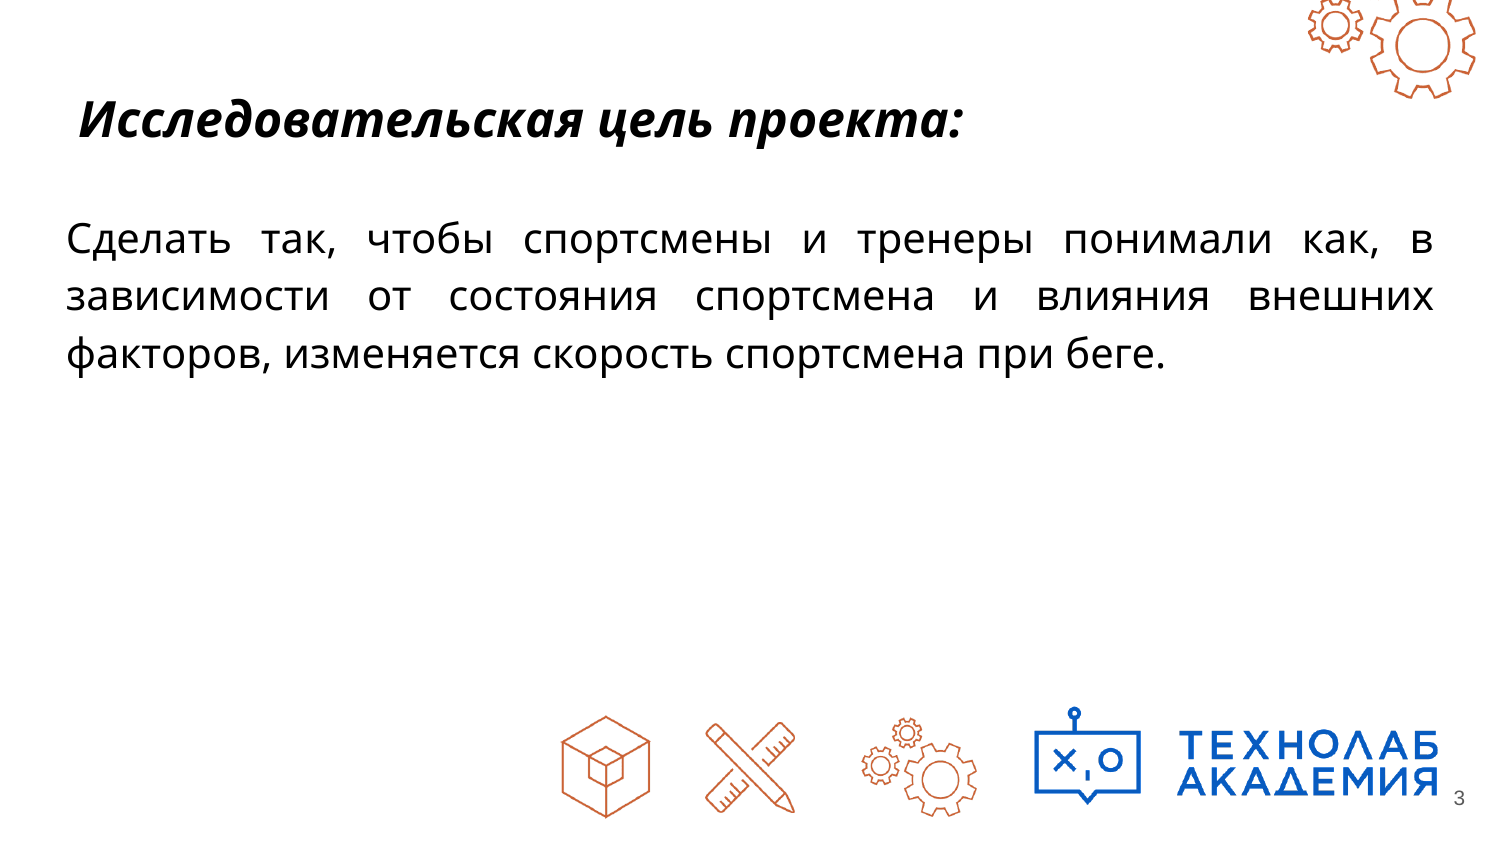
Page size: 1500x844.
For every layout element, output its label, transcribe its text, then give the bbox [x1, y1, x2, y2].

text_box Исследовательская цель проекта: [63, 72, 1449, 167]
picture [704, 721, 796, 813]
text_box 3 [1389, 764, 1480, 830]
picture [860, 717, 977, 817]
picture [1307, 0, 1476, 99]
picture [559, 715, 651, 819]
text_box Сделать так, чтобы спортсмены и тренеры понимали как, в зависимости от состояния спортсмена и влияния внешних факторов, изменяется скорость спортсмена при беге. [51, 189, 1449, 750]
picture [1034, 705, 1438, 805]
